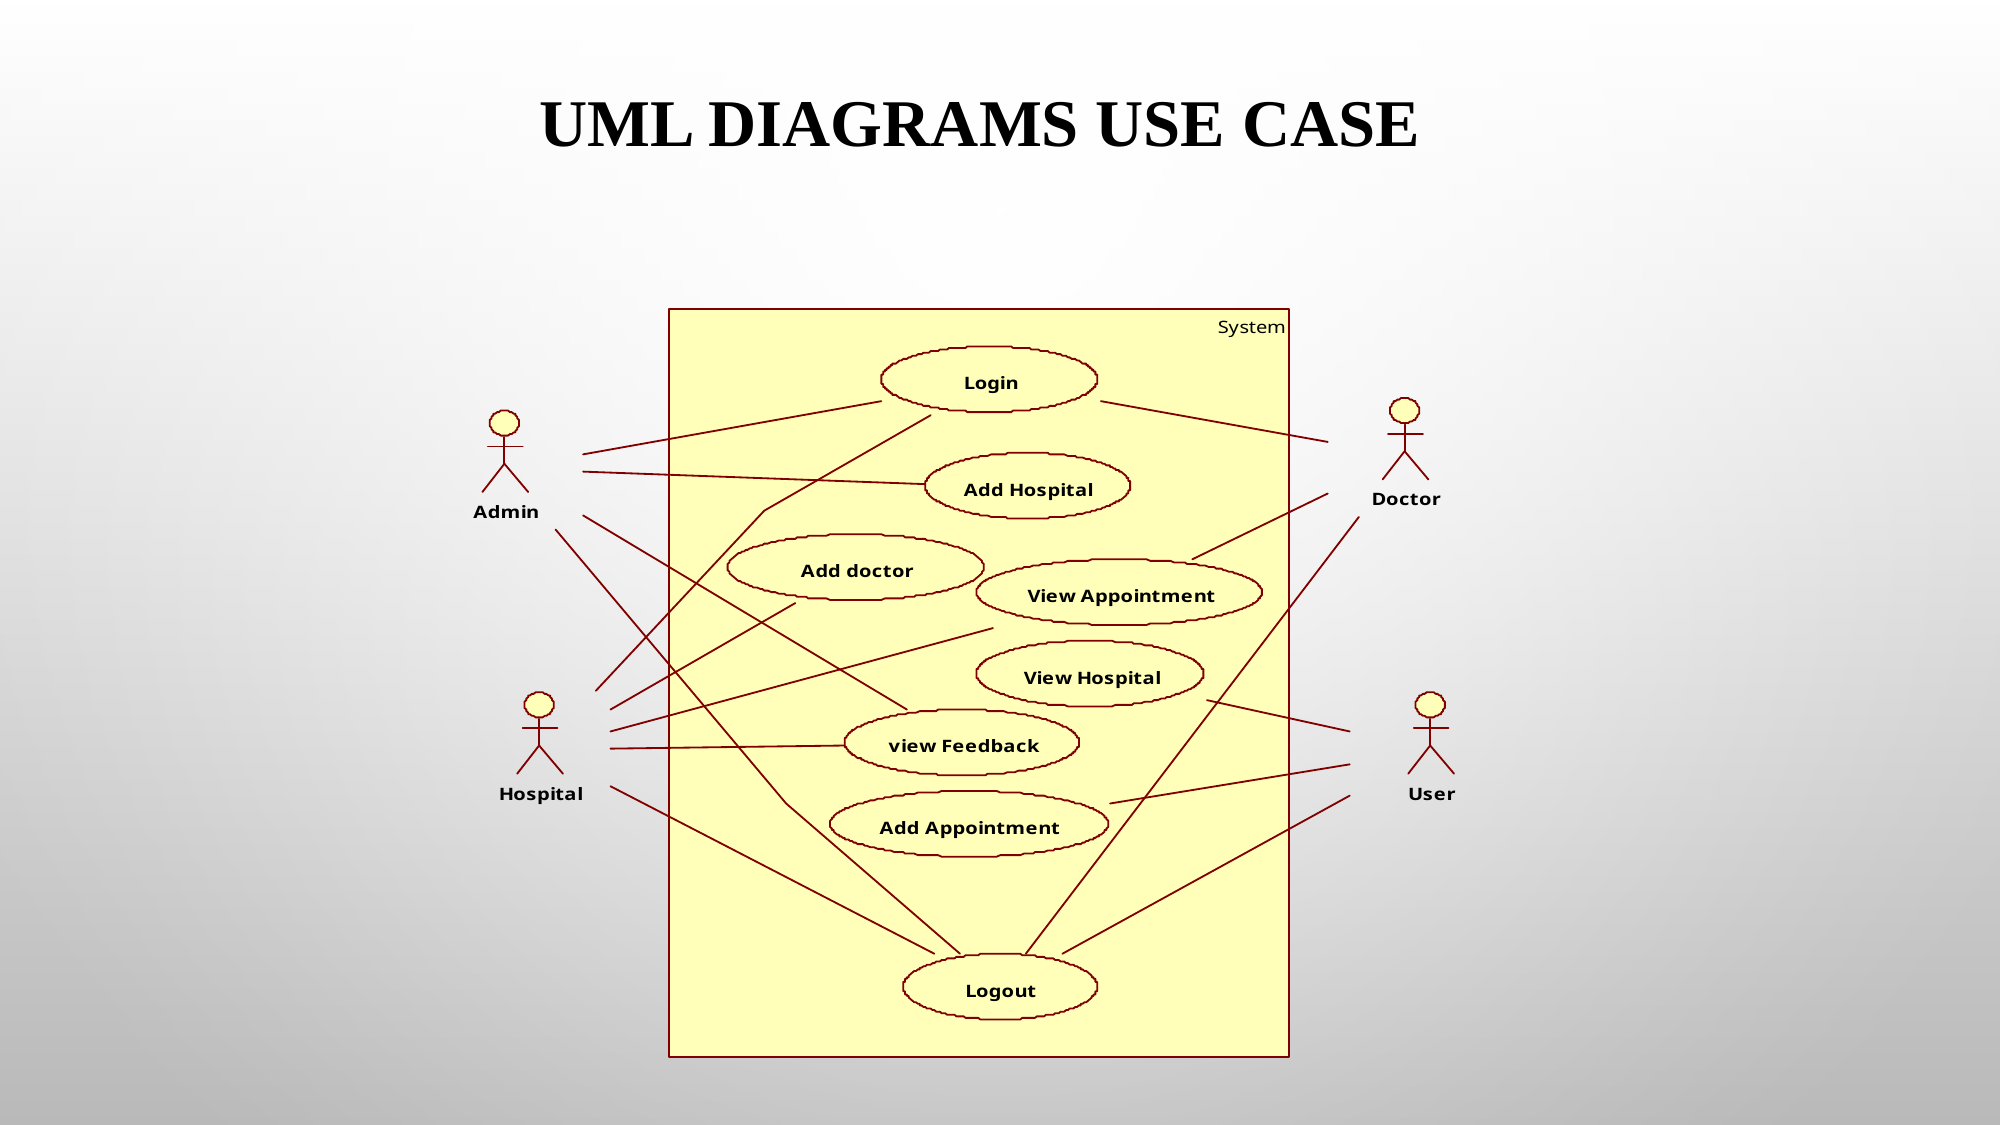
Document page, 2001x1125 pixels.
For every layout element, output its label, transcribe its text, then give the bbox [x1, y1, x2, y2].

title UML diagrams use case [117, 16, 1843, 234]
picture [0, 0, 2000, 1125]
